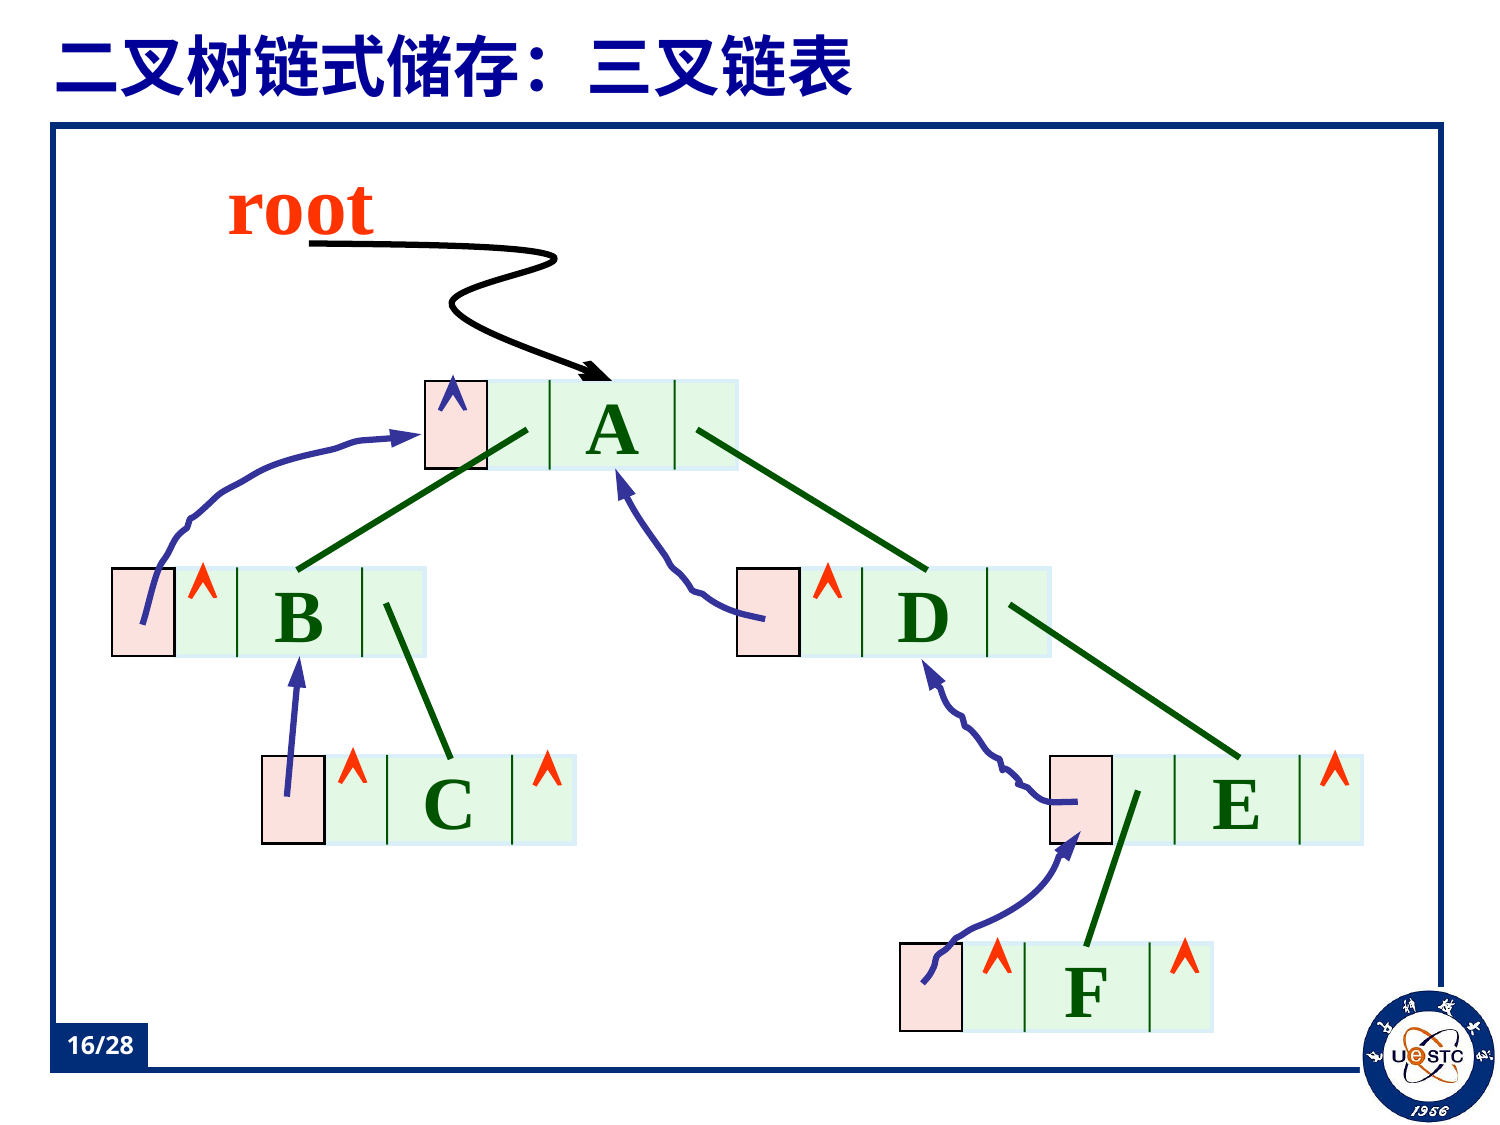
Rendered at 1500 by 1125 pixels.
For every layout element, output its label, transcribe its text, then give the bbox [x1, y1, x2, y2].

title 二叉树链式储存：三叉链表 [52, 18, 1442, 112]
text_box root [213, 143, 390, 241]
slide_number 16/28 [53, 1023, 148, 1070]
picture [1359, 987, 1498, 1125]
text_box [111, 243, 1375, 1034]
